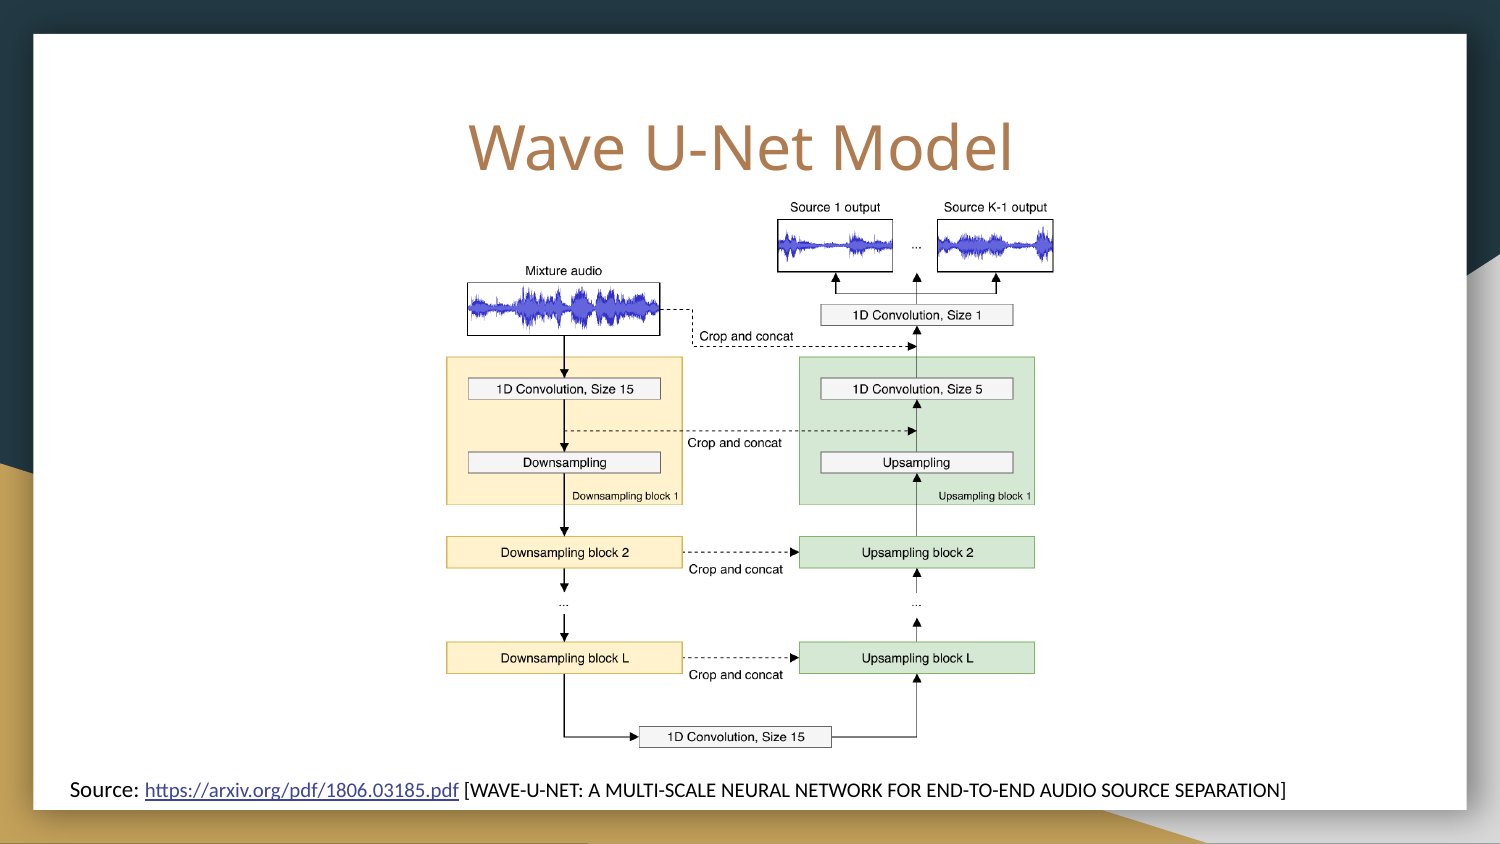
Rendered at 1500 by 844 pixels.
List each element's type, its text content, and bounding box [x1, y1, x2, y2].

text_box Source: https://arxiv.org/pdf/1806.03185.pdf [WAVE-U-NET: A MULTI-SCALE NEURAL NETWORK FOR END-TO-END AUDIO SOURCE SEPARATION] [54, 761, 1314, 817]
picture [446, 200, 1054, 749]
title Wave U-Net Model [134, 93, 1366, 210]
